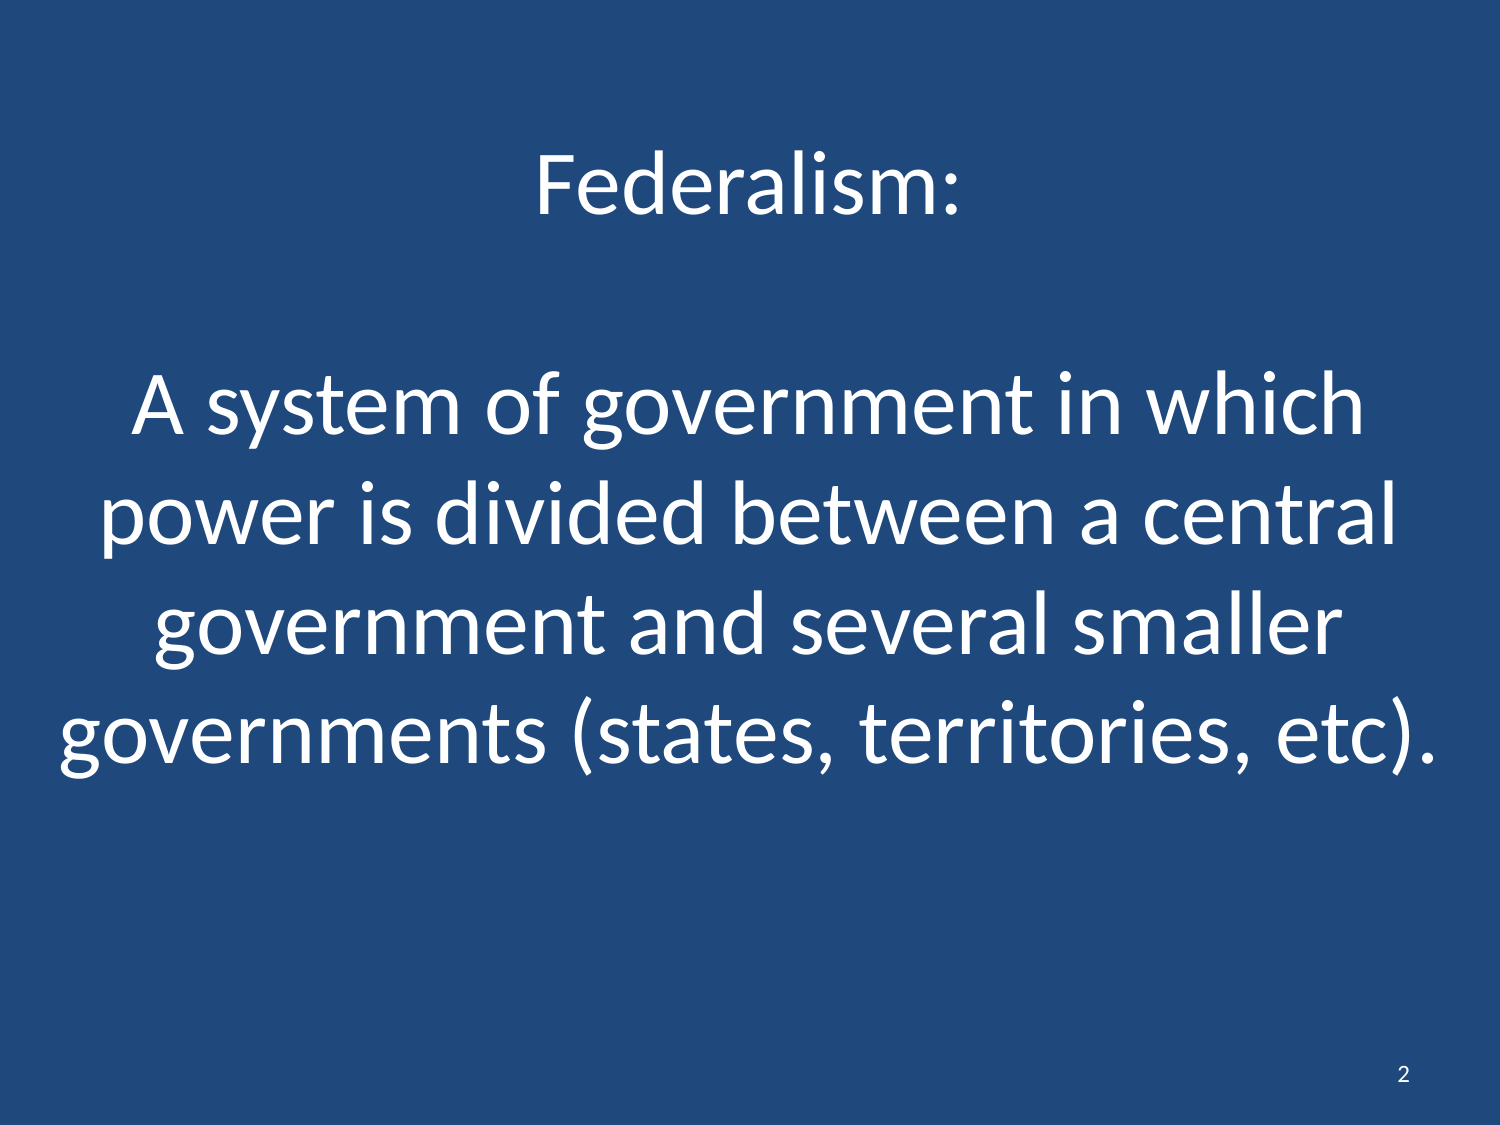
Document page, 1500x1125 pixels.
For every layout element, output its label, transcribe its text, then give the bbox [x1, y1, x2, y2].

title Federalism: A system of government in which power is divided between a central government and several smaller governments (states, territories, etc). [24, 24, 1475, 1100]
slide_number 2 [1074, 1042, 1425, 1103]
